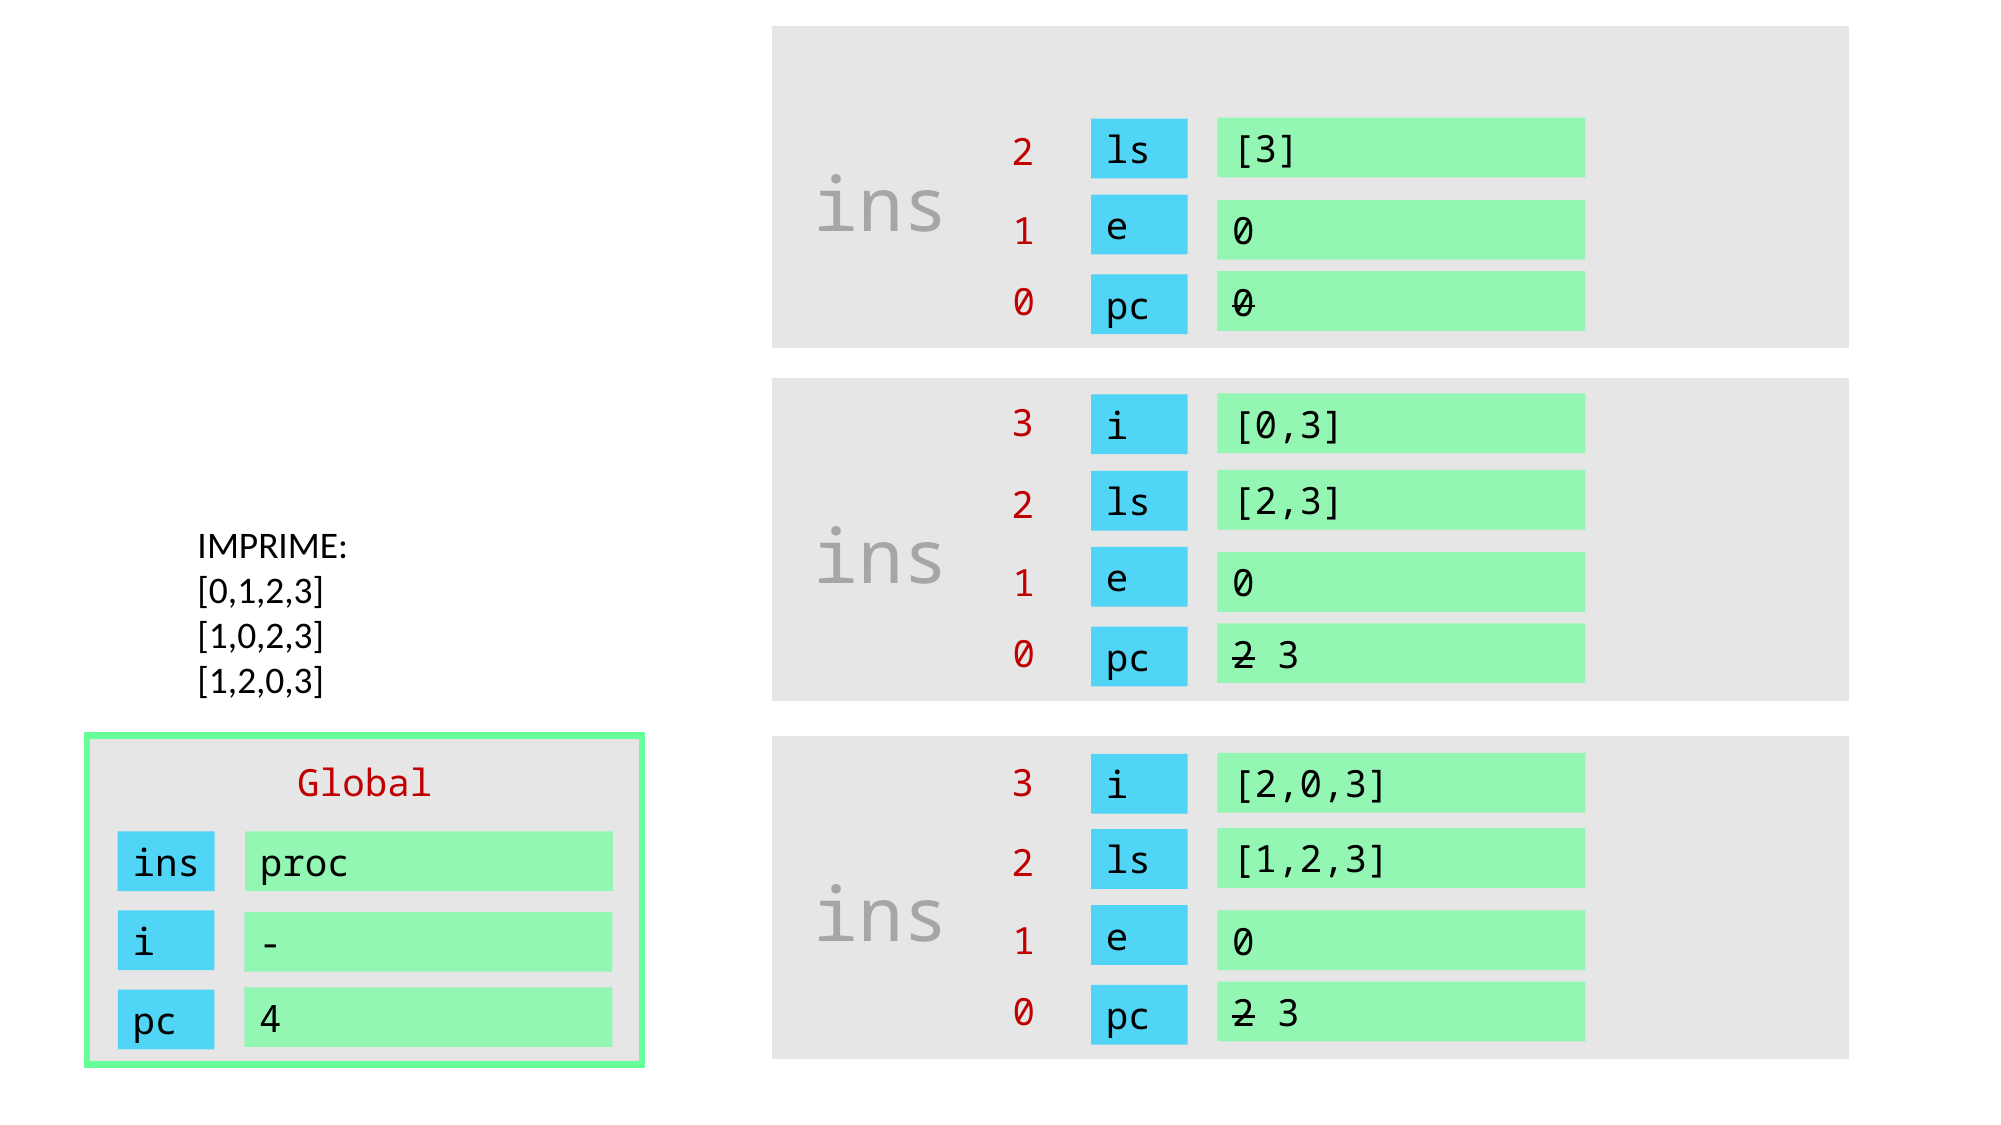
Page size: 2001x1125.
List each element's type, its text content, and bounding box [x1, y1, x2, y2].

text_box IMPRIME: [0,1,2,3] [1,0,2,3] [1,2,0,3] [182, 513, 415, 709]
text_box 3 [996, 391, 1050, 452]
text_box ls [1091, 470, 1188, 531]
text_box i [1091, 753, 1188, 814]
text_box - [244, 911, 613, 972]
text_box [2,0,3] [1217, 752, 1586, 813]
text_box Global [282, 751, 447, 811]
text_box e [1091, 194, 1188, 255]
text_box 2 [996, 120, 1050, 181]
text_box 1 [997, 551, 1050, 612]
text_box i [1091, 394, 1188, 455]
text_box 1 [997, 909, 1050, 970]
text_box i [117, 910, 215, 971]
text_box 1 [997, 199, 1050, 260]
text_box 0 [1217, 552, 1586, 612]
text_box [0,3] [1217, 393, 1586, 454]
text_box ins [117, 831, 215, 892]
text_box 0 [1217, 910, 1586, 971]
text_box ls [1091, 829, 1188, 889]
text_box pc [1091, 274, 1188, 335]
text_box ins [799, 859, 1092, 965]
text_box proc [245, 831, 613, 892]
text_box ins [799, 148, 1092, 254]
text_box ins [799, 501, 1092, 606]
text_box 2 [996, 473, 1050, 533]
text_box 0 [1217, 271, 1586, 331]
text_box 0 [997, 622, 1051, 683]
text_box pc [117, 989, 215, 1050]
text_box e [1092, 905, 1188, 965]
text_box e [1091, 546, 1188, 607]
text_box [3] [1217, 117, 1586, 178]
text_box 2 3 [1217, 623, 1586, 683]
text_box ls [1091, 118, 1188, 179]
text_box [768, 732, 1854, 1063]
text_box [768, 22, 1854, 353]
text_box 0 [997, 270, 1051, 331]
text_box [2,3] [1217, 469, 1586, 530]
text_box [768, 374, 1854, 705]
text_box 2 [996, 831, 1050, 892]
text_box 0 [997, 981, 1051, 1041]
text_box [1,2,3] [1217, 828, 1586, 888]
text_box 2 3 [1217, 981, 1586, 1042]
text_box pc [1091, 626, 1188, 687]
text_box 3 [996, 751, 1050, 811]
text_box pc [1091, 984, 1188, 1045]
text_box 0 [1217, 199, 1586, 260]
text_box 4 [244, 987, 613, 1047]
text_box [86, 734, 643, 1066]
